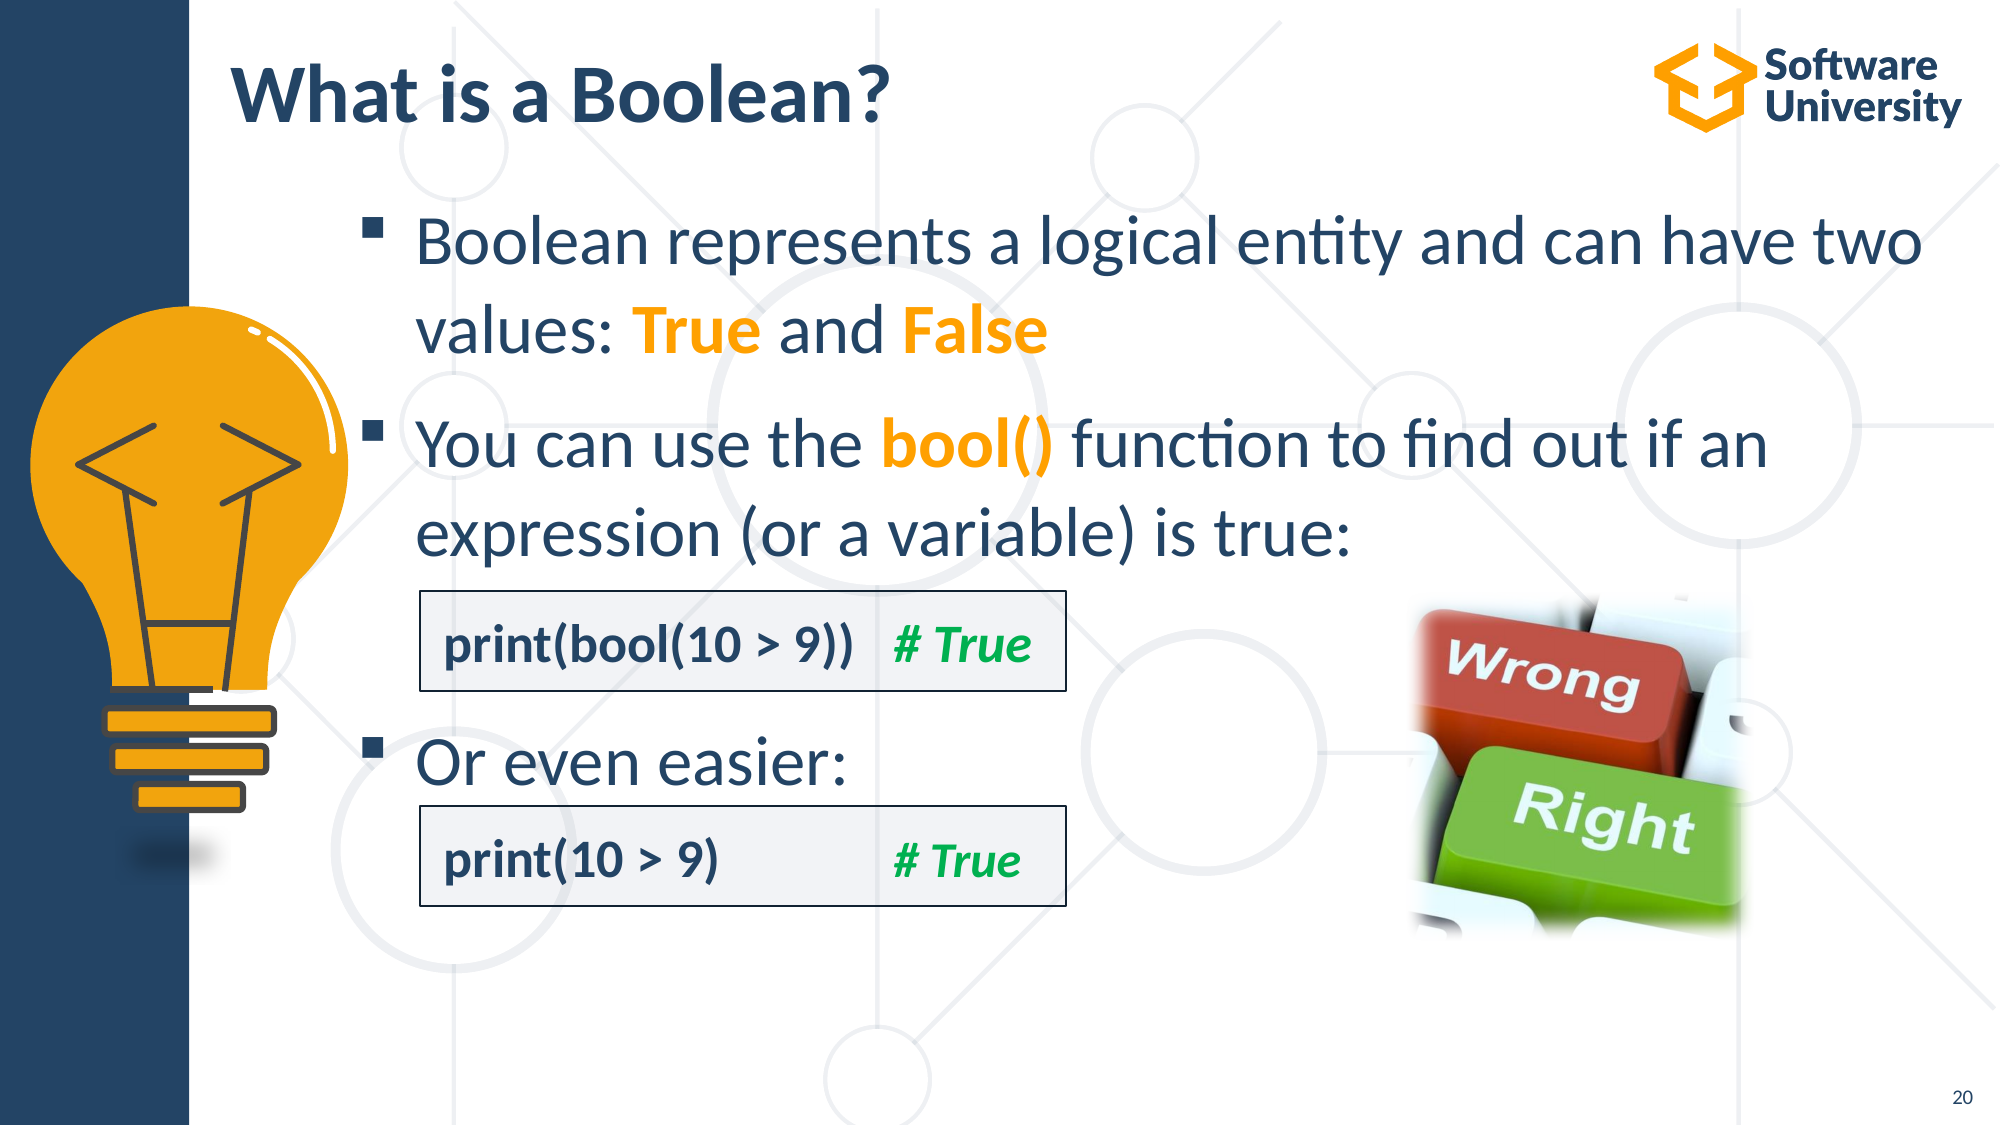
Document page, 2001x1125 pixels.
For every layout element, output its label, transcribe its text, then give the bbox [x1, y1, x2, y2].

text_box 20 [1927, 1067, 1989, 1117]
text_box print(10 > 9) # True [420, 806, 1067, 907]
text_box print(bool(10 > 9)) # True [420, 591, 1067, 692]
title What is a Boolean? [212, 16, 1628, 162]
picture [1641, 31, 1973, 145]
list Boolean represents a logical entity and can have two values: True and False You can use the bool() function to find out if an expression (or a variable) is true: Or even easier: [338, 183, 1968, 1070]
picture [1404, 591, 1755, 942]
